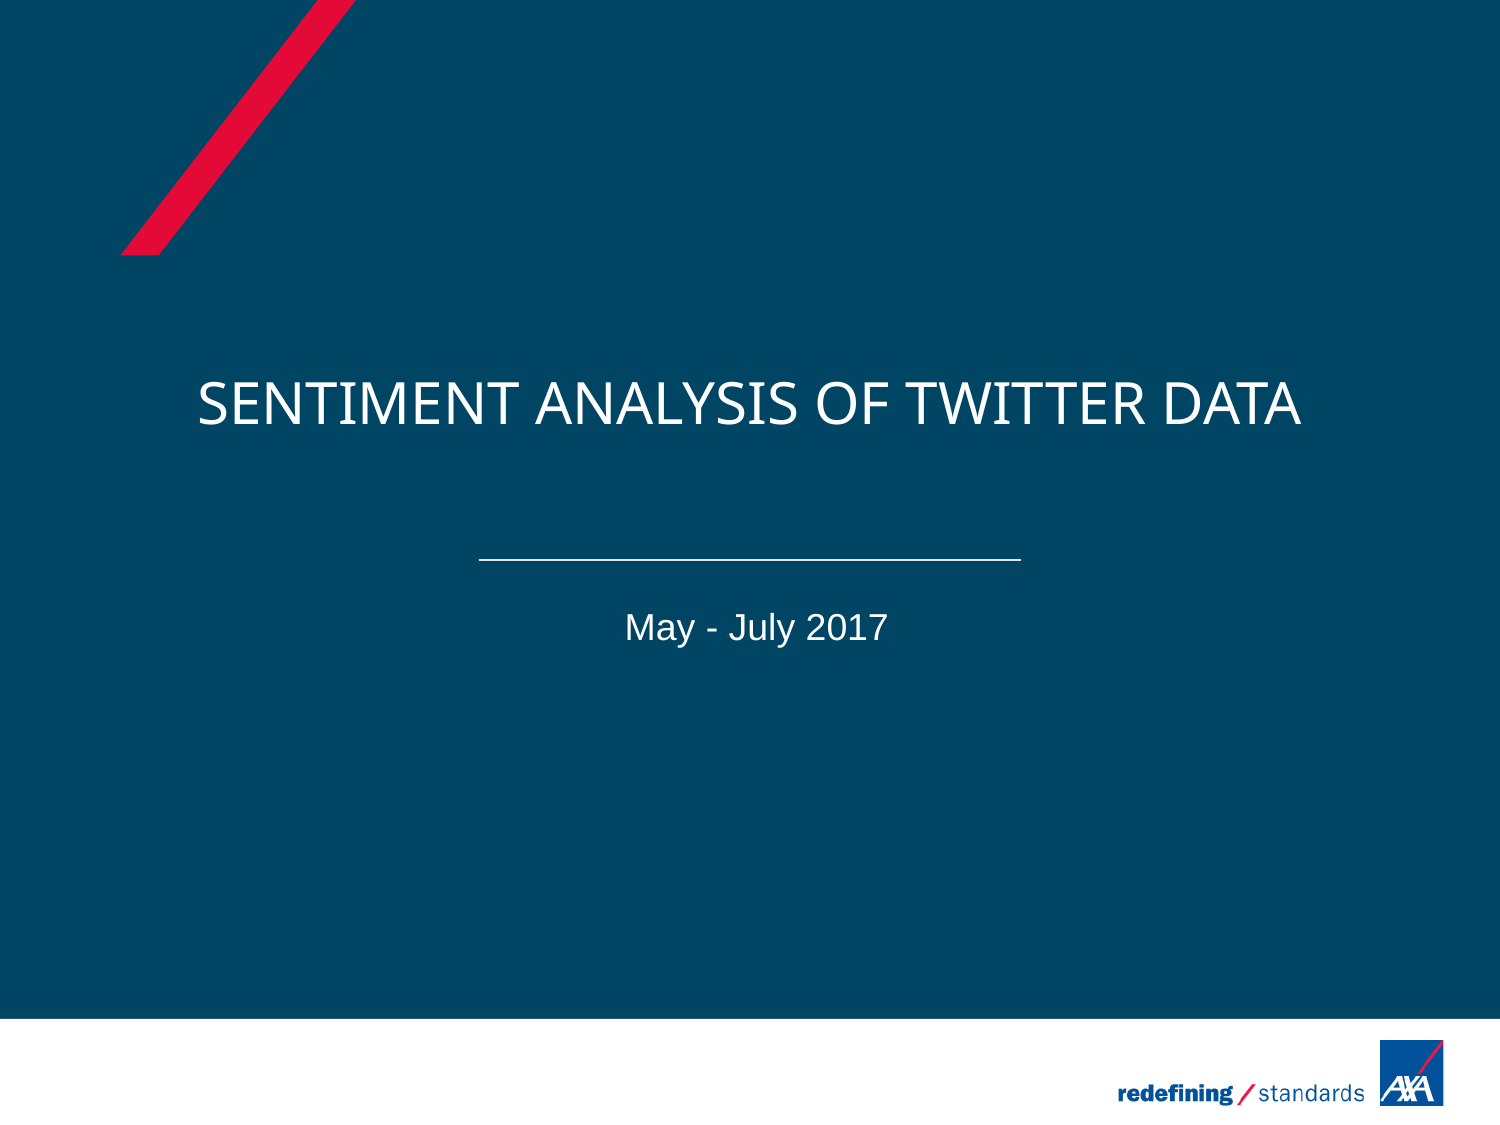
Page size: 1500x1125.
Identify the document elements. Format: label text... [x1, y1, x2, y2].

title Sentiment Analysis of Twitter data [58, 318, 1442, 506]
list May - July 2017 [64, 603, 1449, 674]
